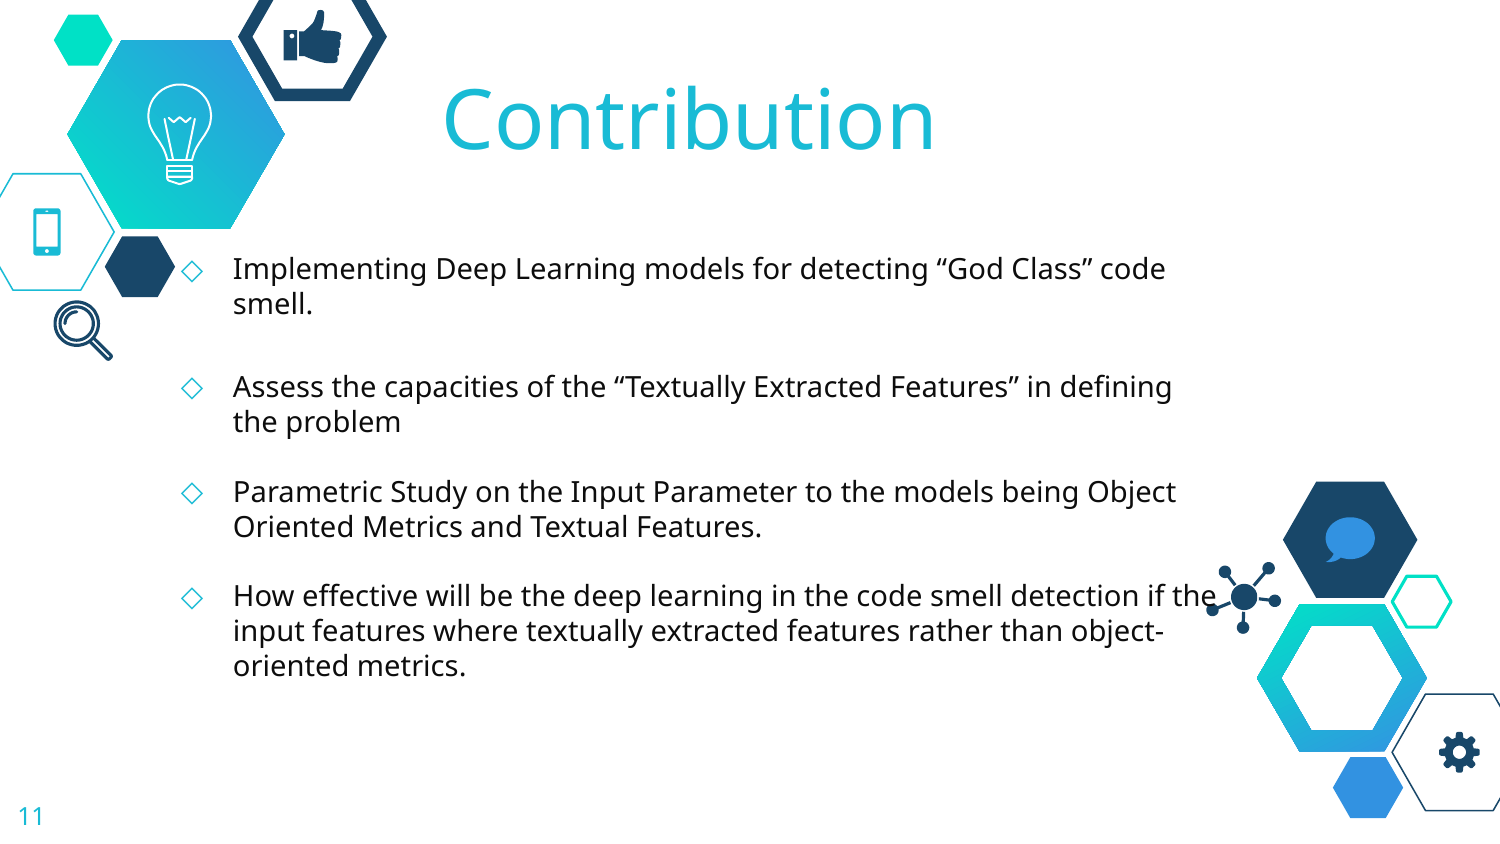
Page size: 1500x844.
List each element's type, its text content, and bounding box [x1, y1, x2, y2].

slide_number 11 [2, 785, 93, 844]
title Contribution [284, 75, 1096, 182]
list Implementing Deep Learning models for detecting “God Class” code smell. Assess the capacities of the “Textually Extracted Features” in defining the problem Parametric Study on the Input Parameter to the models being Object Oriented Metrics and Textual Features. How effective will be the deep learning in the code smell detection if the input features where textually extracted features rather than object-oriented metrics. [142, 235, 1237, 712]
